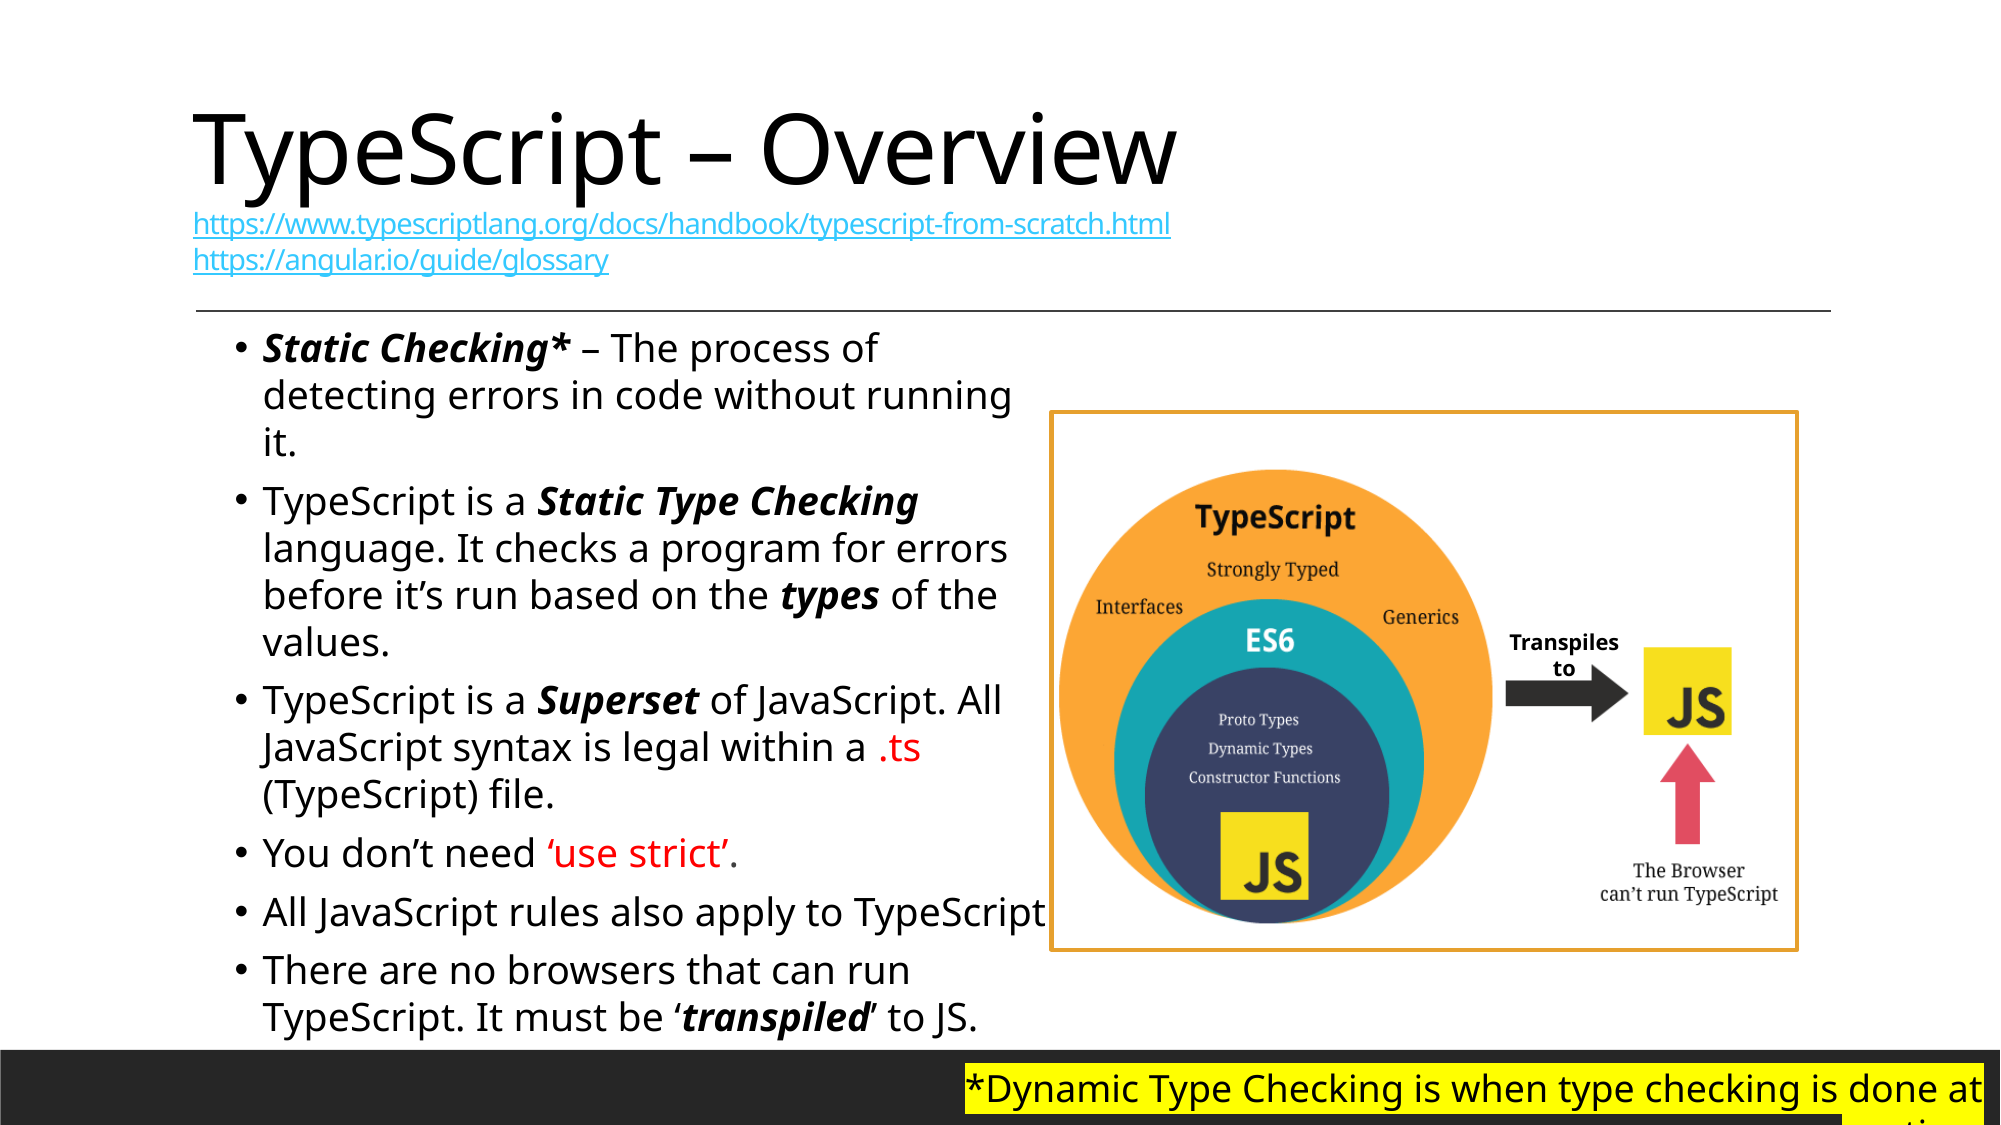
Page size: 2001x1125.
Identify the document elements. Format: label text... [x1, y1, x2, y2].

text_box *Dynamic Type Checking is when type checking is done at runtime [914, 1057, 1999, 1125]
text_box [1053, 413, 1796, 948]
title TypeScript – Overview https://www.typescriptlang.org/docs/handbook/typescript-from-scratch.html https://angular.io/guide/glossary [177, 47, 1830, 285]
list Static Checking* – The process of detecting errors in code without running it. TypeScript is a Static Type Checking language. It checks a program for errors before it’s run based on the types of the values. TypeScript is a Superset of JavaScript. All JavaScript syntax is legal within a .ts (TypeScript) file. You don’t need ‘use strict’. All JavaScript rules also apply to TypeScript. There are no browsers that can run TypeScript. It must be ‘transpiled’ to JS. [203, 310, 1060, 1053]
